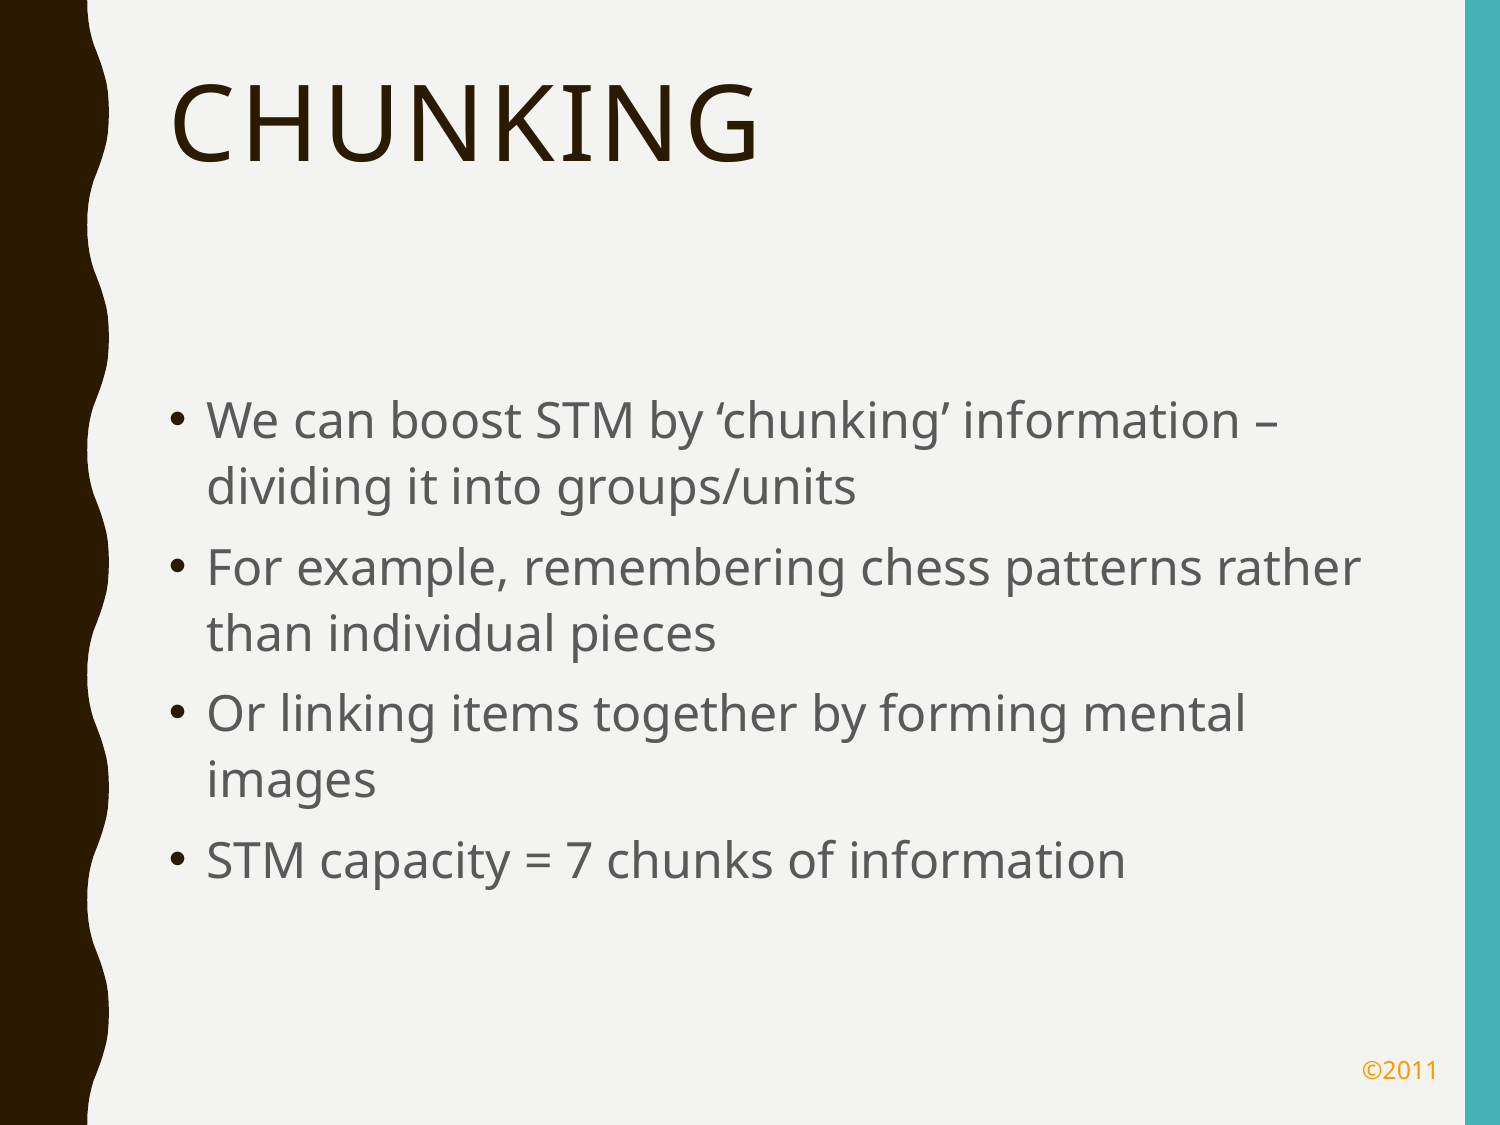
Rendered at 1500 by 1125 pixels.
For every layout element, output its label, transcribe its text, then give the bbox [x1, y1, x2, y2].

list We can boost STM by ‘chunking’ information – dividing it into groups/units For example, remembering chess patterns rather than individual pieces Or linking items together by forming mental images STM capacity = 7 chunks of information [154, 375, 1407, 965]
title Chunking [154, 62, 1407, 308]
